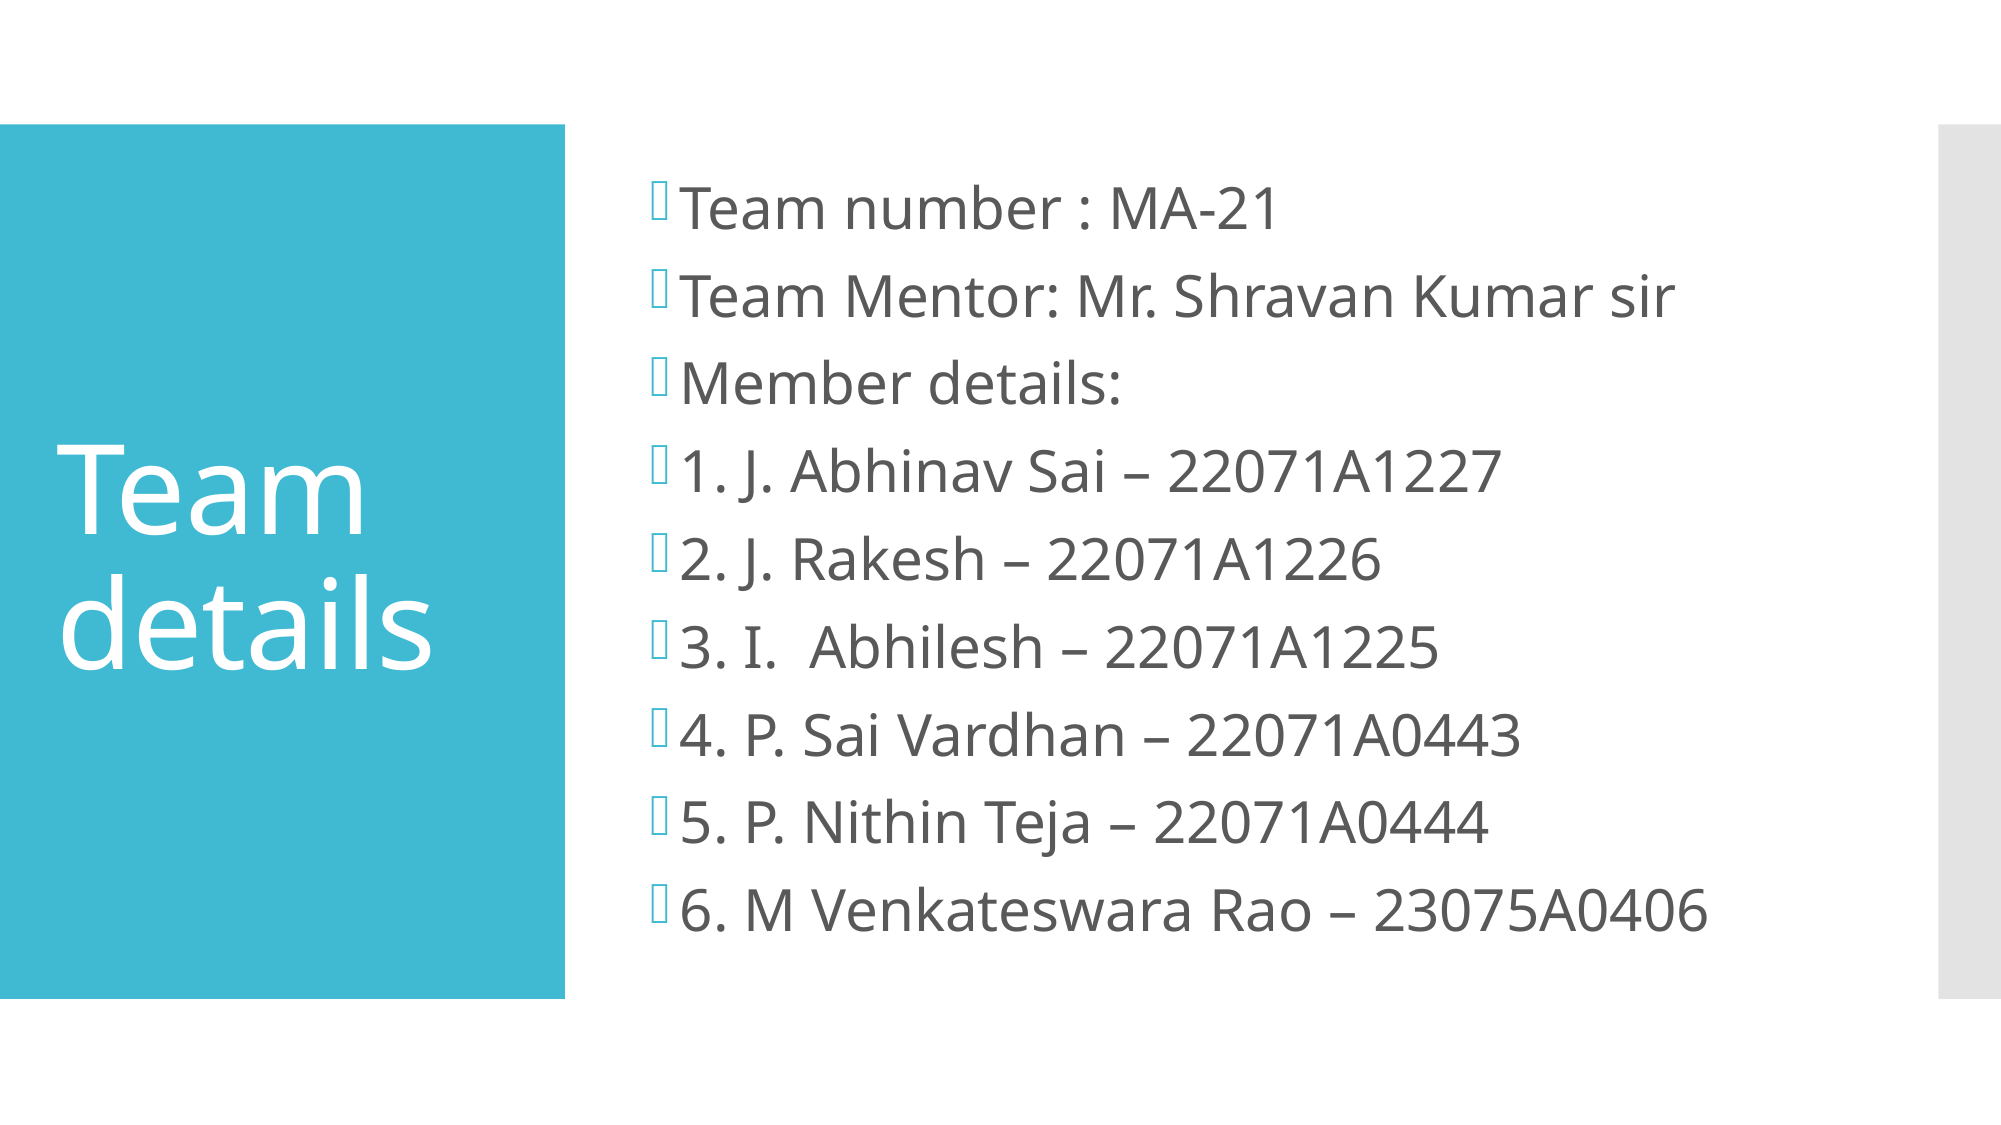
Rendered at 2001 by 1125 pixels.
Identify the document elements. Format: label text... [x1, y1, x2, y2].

title Team details [41, 184, 525, 940]
list Team number : MA-21 Team Mentor: Mr. Shravan Kumar sir Member details: 1. J. Abhinav Sai – 22071A1227 2. J. Rakesh – 22071A1226 3. I. Abhilesh – 22071A1225 4. P. Sai Vardhan – 22071A0443 5. P. Nithin Teja – 22071A0444 6. M Venkateswara Rao – 23075A0406 [634, 141, 1835, 982]
